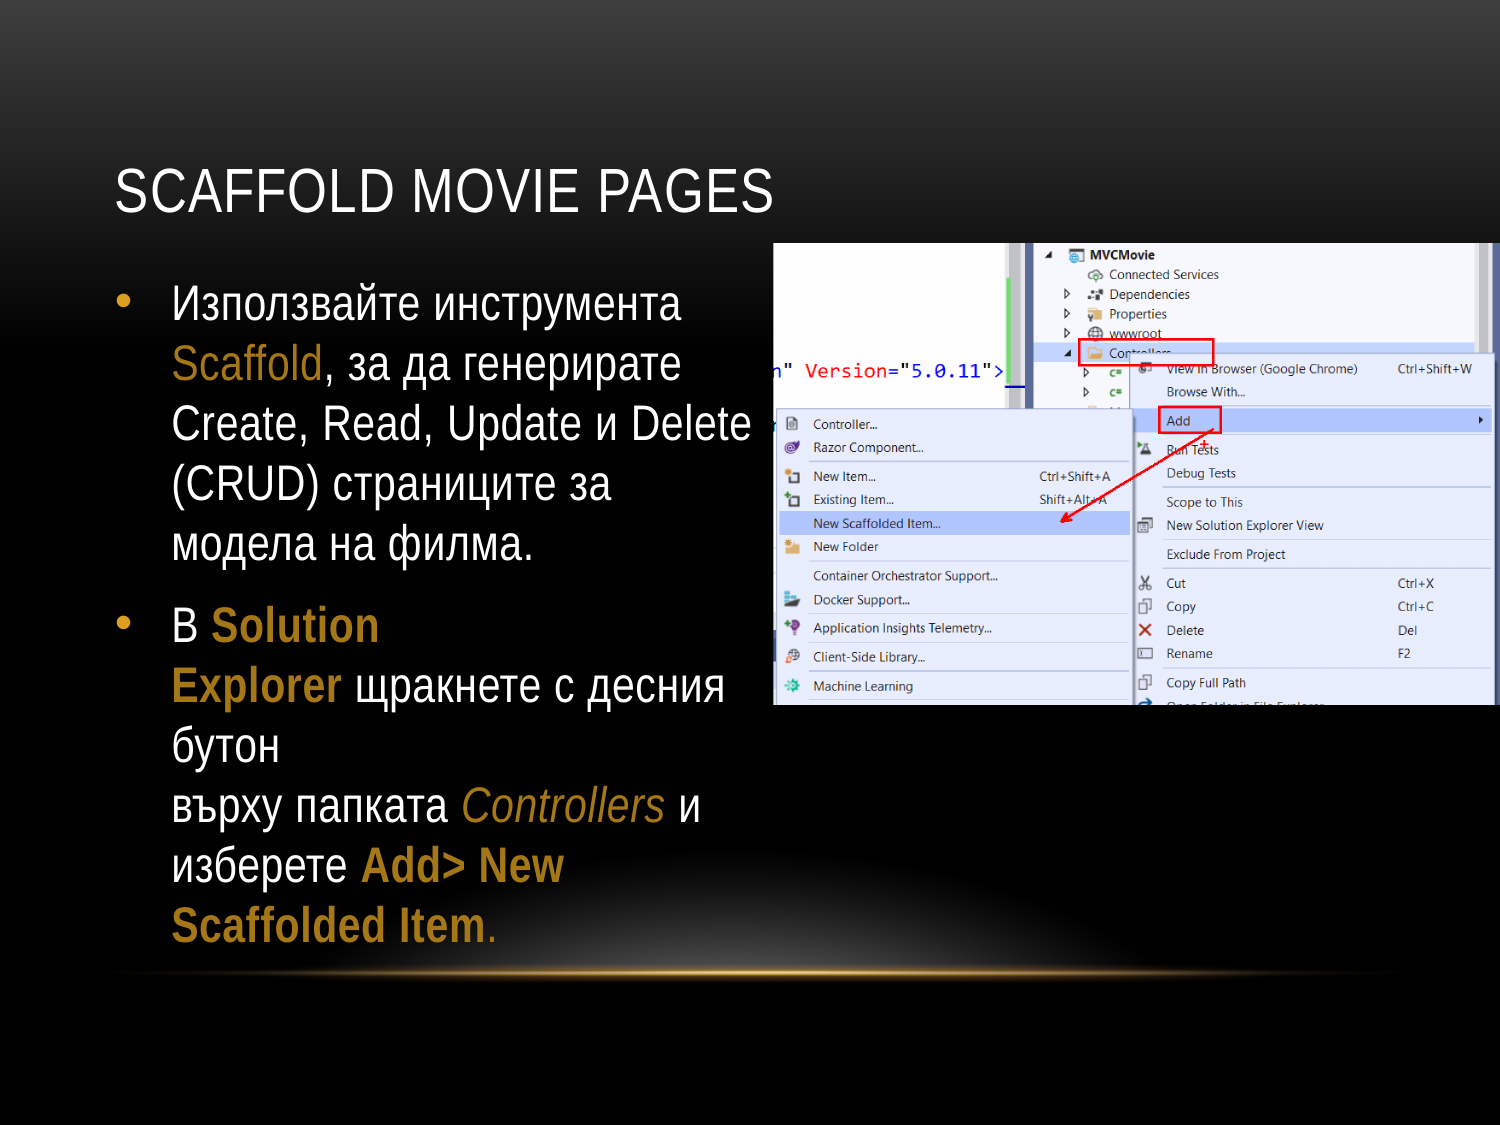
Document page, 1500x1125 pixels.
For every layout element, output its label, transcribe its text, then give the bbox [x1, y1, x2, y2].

title Scaffold movie pages [99, 45, 1400, 233]
list Използвайте инструмента Scaffold, за да генерирате Create, Read, Update и Delete (CRUD) страниците за модела на филма. В Solution Explorer щракнете с десния бутон върху папката Controllers и изберете Add> New Scaffolded Item. [99, 262, 774, 925]
picture [0, 0, 1500, 1125]
